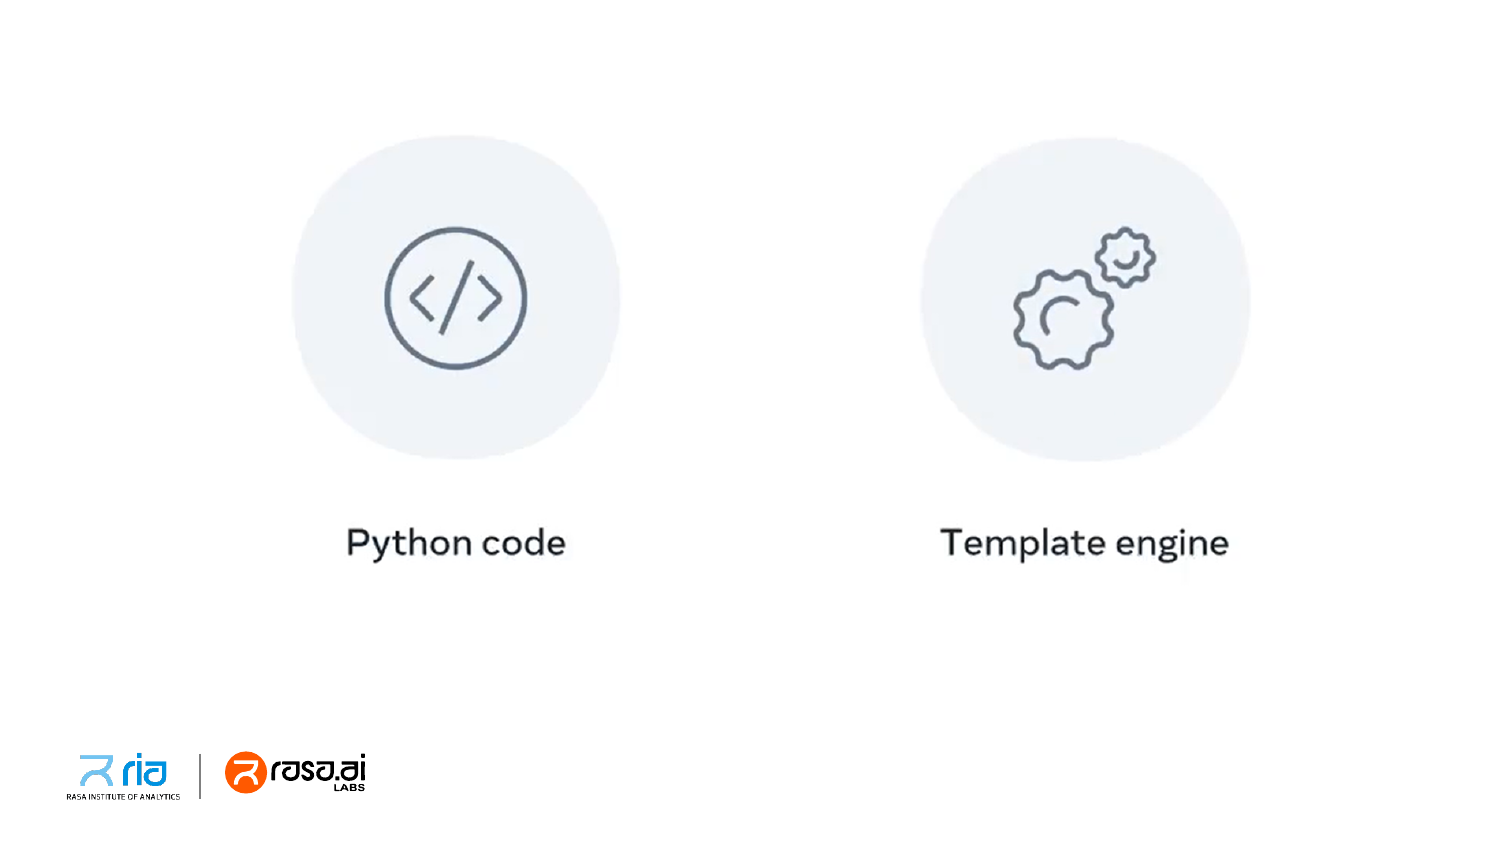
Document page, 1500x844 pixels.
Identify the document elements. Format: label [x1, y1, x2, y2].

picture [58, 744, 188, 808]
picture [220, 98, 1315, 661]
